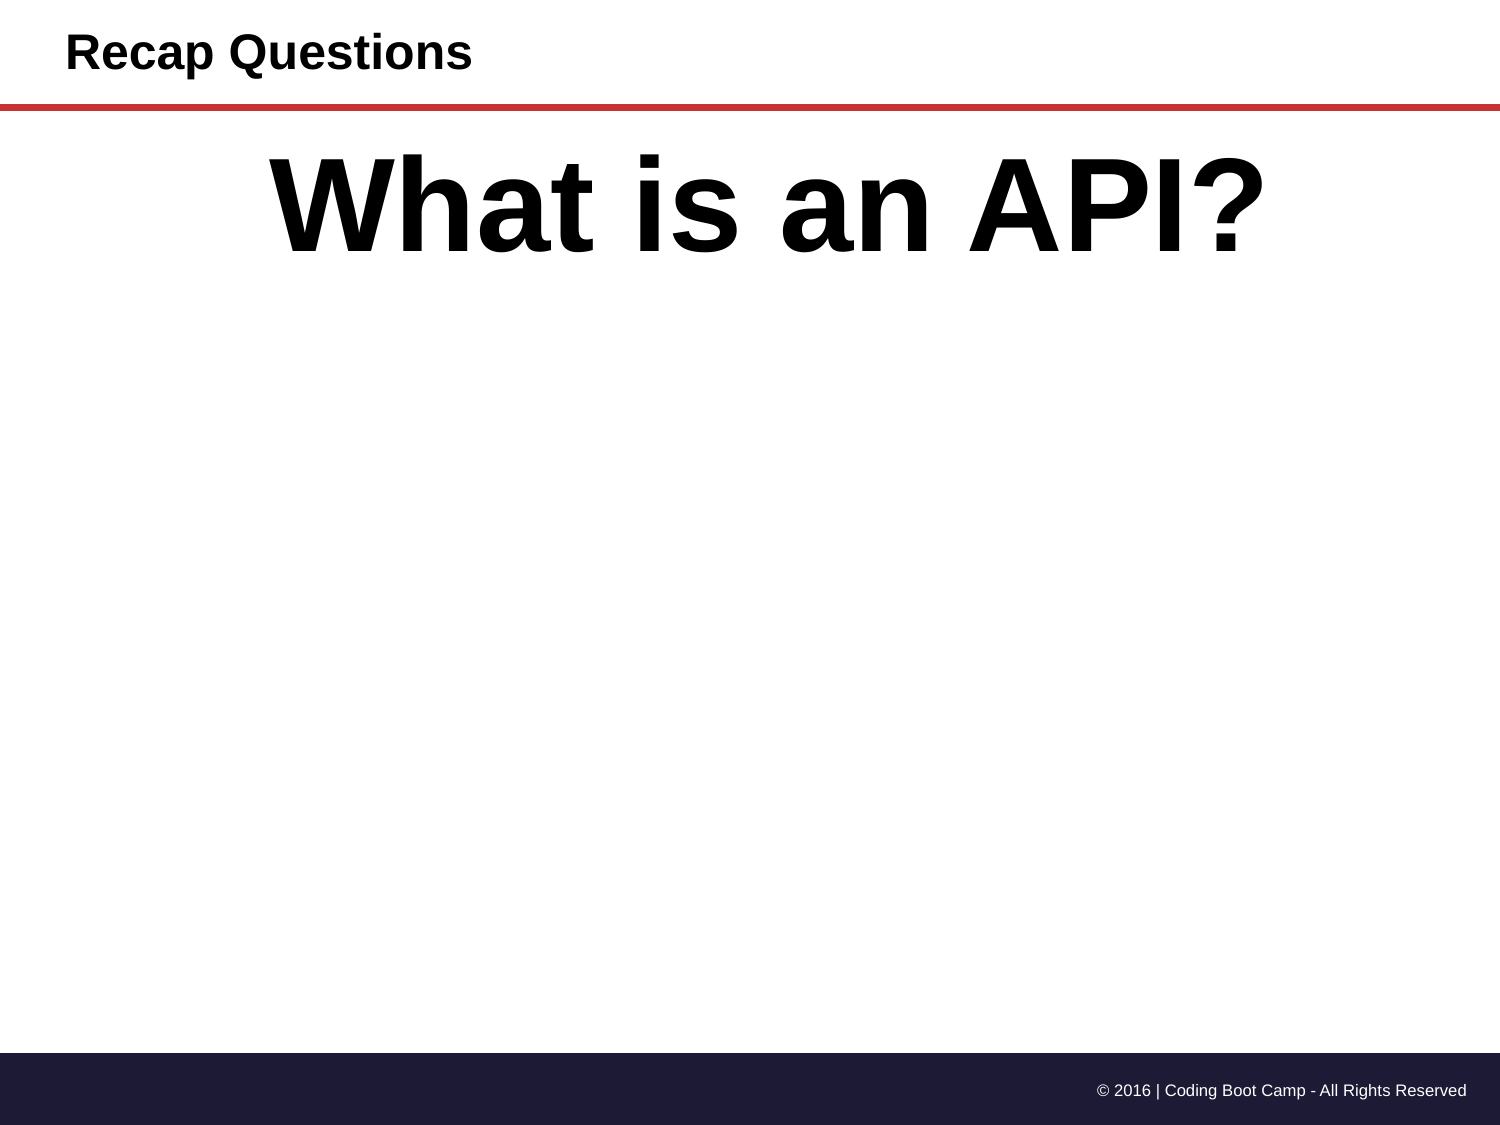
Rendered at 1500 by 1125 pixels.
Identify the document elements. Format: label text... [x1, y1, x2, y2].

text_box What is an API? [47, 128, 1456, 327]
title Recap Questions [50, 0, 948, 108]
